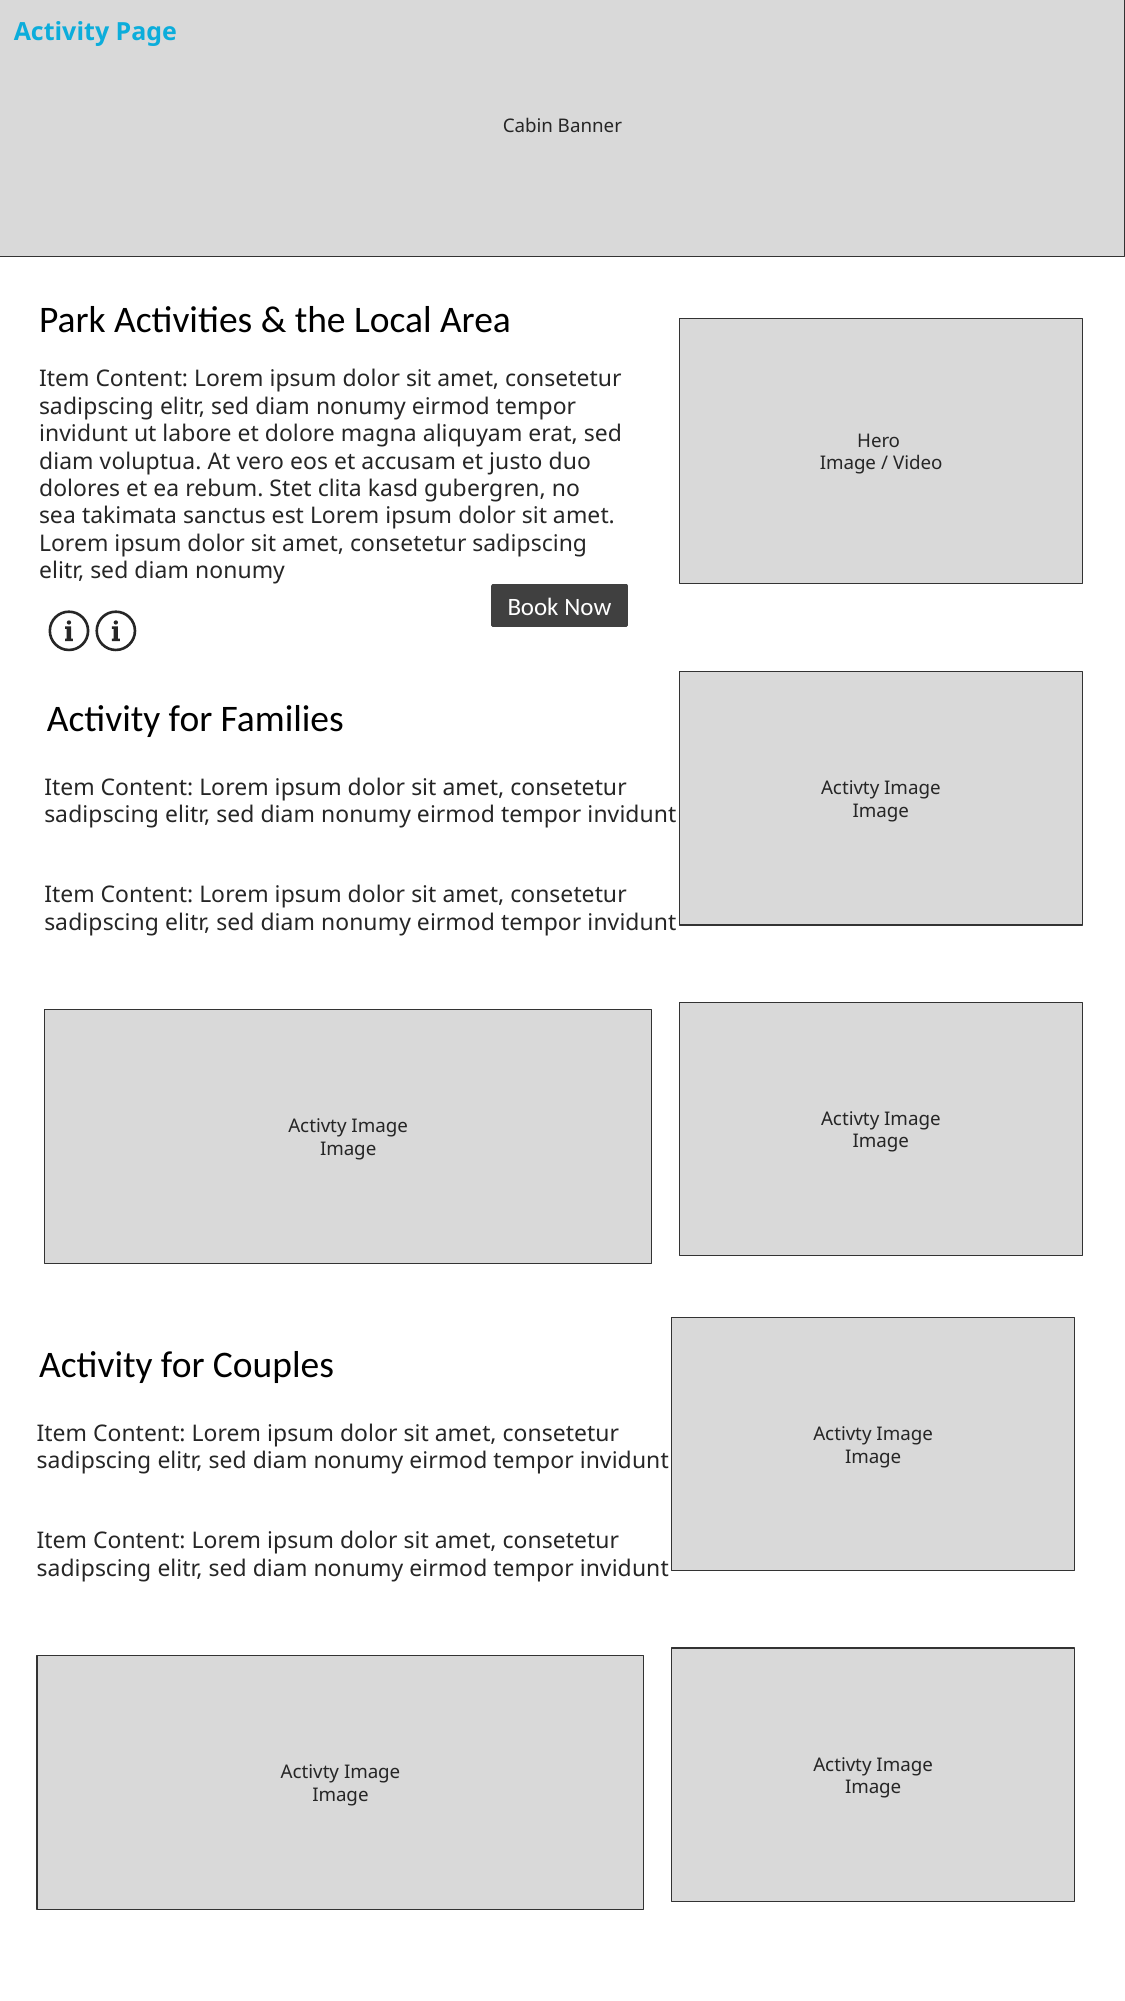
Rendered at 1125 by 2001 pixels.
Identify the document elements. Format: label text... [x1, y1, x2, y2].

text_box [48, 610, 90, 652]
text_box Activity Page [1, 10, 416, 52]
text_box Item Content: Lorem ipsum dolor sit amet, consetetur sadipscing elitr, sed diam nonumy eirmod tempor invidunt Item Content: Lorem ipsum dolor sit amet, consetetur sadipscing elitr, sed diam nonumy eirmod tempor invidunt [36, 1417, 673, 1622]
text_box Activity for Families [32, 686, 468, 747]
text_box Activty Image Image [678, 1001, 1083, 1256]
text_box Activty Image Image [670, 1647, 1076, 1902]
text_box Item Content: Lorem ipsum dolor sit amet, consetetur sadipscing elitr, sed diam nonumy eirmod tempor invidunt Item Content: Lorem ipsum dolor sit amet, consetetur sadipscing elitr, sed diam nonumy eirmod tempor invidunt [43, 771, 680, 976]
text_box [95, 610, 137, 652]
text_box Activity for Couples [24, 1332, 461, 1393]
text_box Item Content: Lorem ipsum dolor sit amet, consetetur sadipscing elitr, sed diam nonumy eirmod tempor invidunt ut labore et dolore magna aliquyam erat, sed diam voluptua. At vero eos et accusam et justo duo dolores et ea rebum. Stet clita kasd gubergren, no sea takimata sanctus est Lorem ipsum dolor sit amet. Lorem ipsum dolor sit amet, consetetur sadipscing elitr, sed diam nonumy [38, 363, 624, 585]
text_box Book Now [492, 585, 627, 626]
text_box Cabin Banner [0, 0, 1125, 257]
text_box Activty Image Image [36, 1655, 645, 1910]
text_box Activty Image Image [670, 1317, 1076, 1572]
text_box Activty Image Image [678, 671, 1083, 926]
text_box Activty Image Image [44, 1009, 652, 1264]
text_box Hero Image / Video [679, 317, 1083, 585]
text_box Park Activities & the Local Area [24, 287, 714, 348]
